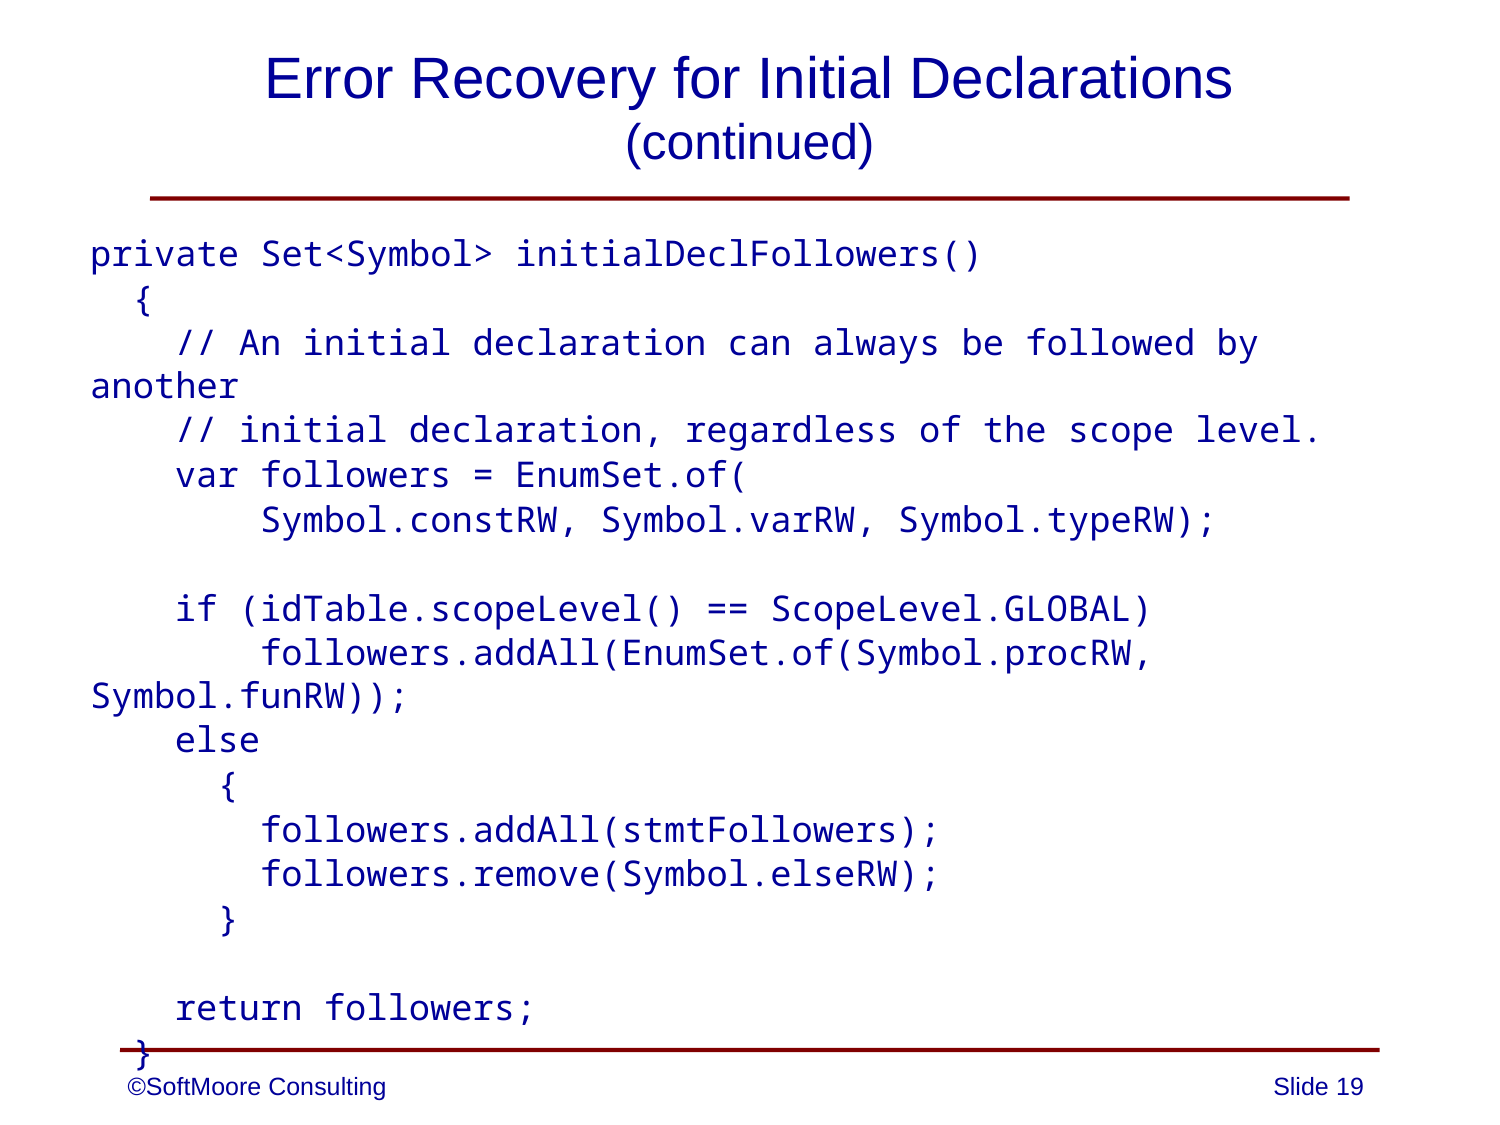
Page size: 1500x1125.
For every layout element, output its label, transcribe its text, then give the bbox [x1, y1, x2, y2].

footer ©SoftMoore Consulting [111, 1061, 563, 1109]
slide_number Slide 19 [1078, 1061, 1380, 1109]
title Error Recovery for Initial Declarations (continued) [149, 22, 1350, 188]
list private Set<Symbol> initialDeclFollowers() { // An initial declaration can always be followed by another // initial declaration, regardless of the scope level. var followers = EnumSet.of( Symbol.constRW, Symbol.varRW, Symbol.typeRW); if (idTable.scopeLevel() == ScopeLevel.GLOBAL) followers.addAll(EnumSet.of(Symbol.procRW, Symbol.funRW)); else { followers.addAll(stmtFollowers); followers.remove(Symbol.elseRW); } return followers; } [74, 223, 1426, 1034]
